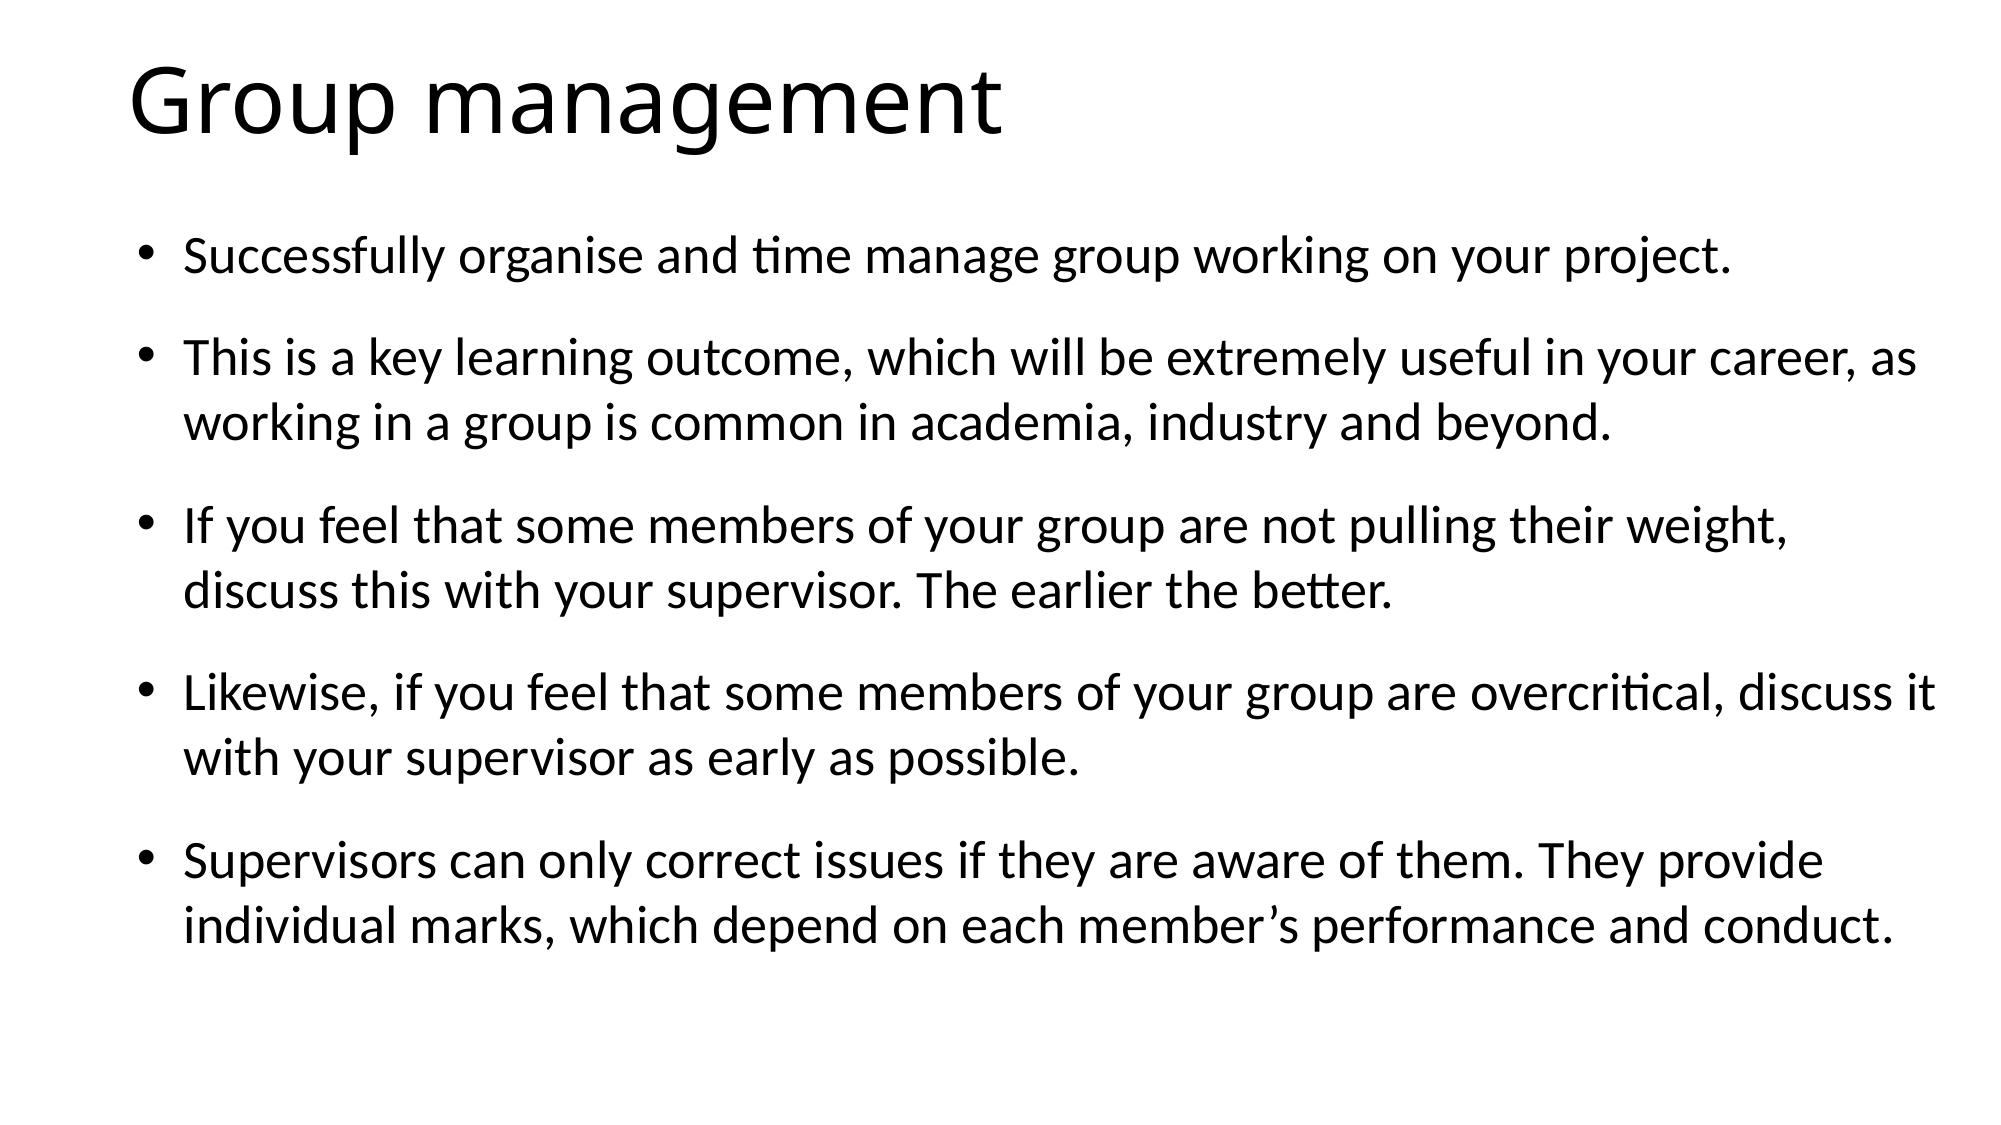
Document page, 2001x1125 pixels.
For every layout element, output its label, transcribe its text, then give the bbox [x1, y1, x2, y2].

text_box Successfully organise and time manage group working on your project. This is a key learning outcome, which will be extremely useful in your career, as working in a group is common in academia, industry and beyond. If you feel that some members of your group are not pulling their weight, discuss this with your supervisor. The earlier the better. Likewise, if you feel that some members of your group are overcritical, discuss it with your supervisor as early as possible. Supervisors can only correct issues if they are aware of them. They provide individual marks, which depend on each member’s performance and conduct. [122, 211, 1964, 962]
text_box [113, 273, 1887, 988]
text_box Group management [113, 0, 1887, 212]
